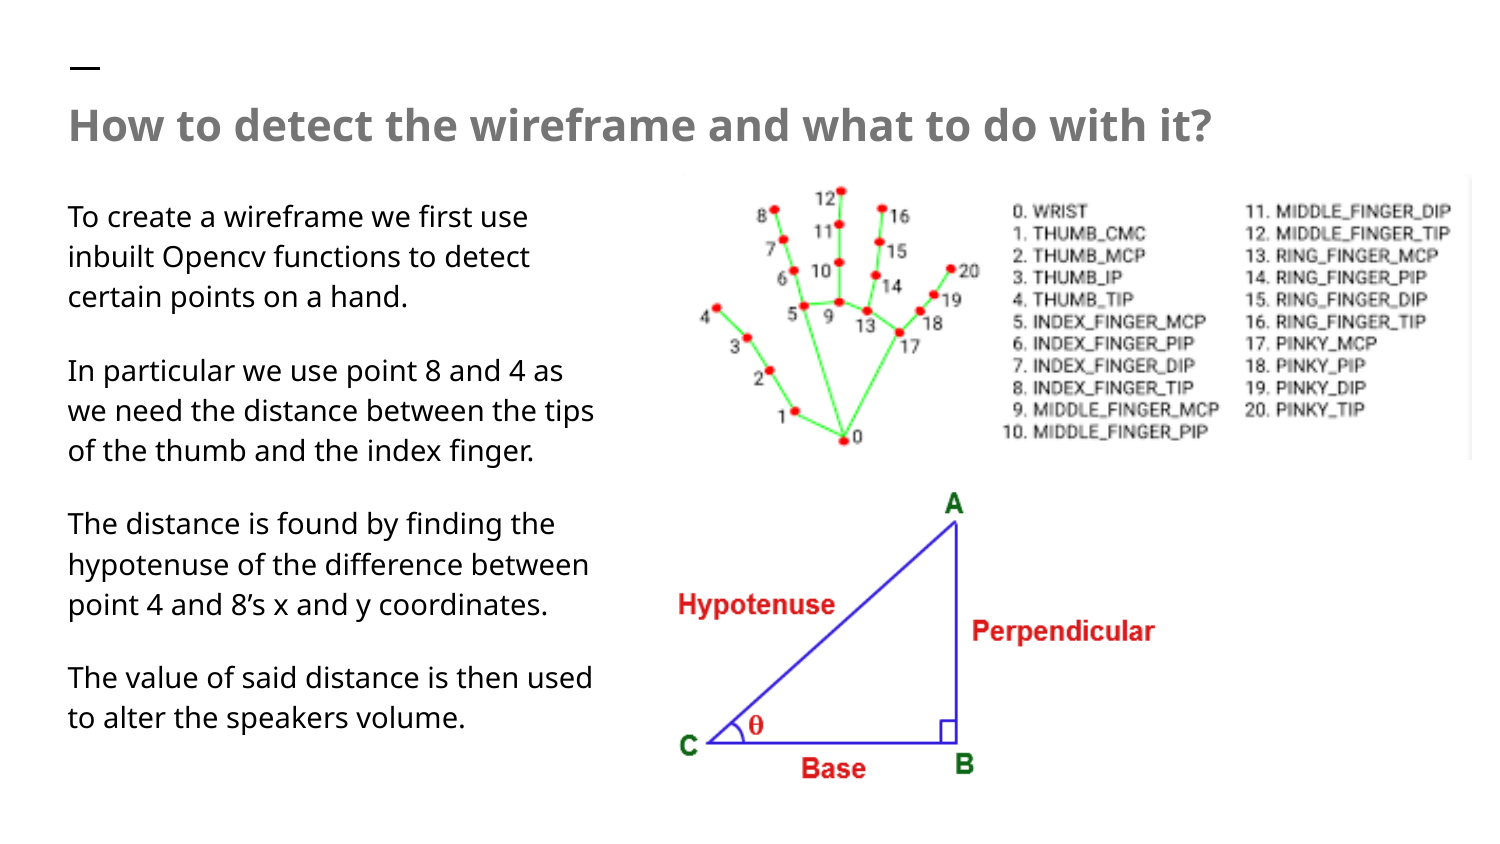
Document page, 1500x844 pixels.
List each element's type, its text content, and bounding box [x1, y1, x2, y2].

picture [683, 174, 1472, 460]
picture [656, 484, 1186, 819]
title How to detect the wireframe and what to do with it? [52, 41, 1409, 166]
list To create a wireframe we first use inbuilt Opencv functions to detect certain points on a hand. In particular we use point 8 and 4 as we need the distance between the tips of the thumb and the index finger. The distance is found by finding the hypotenuse of the difference between point 4 and 8’s x and y coordinates. The value of said distance is then used to alter the speakers volume. [52, 177, 620, 639]
